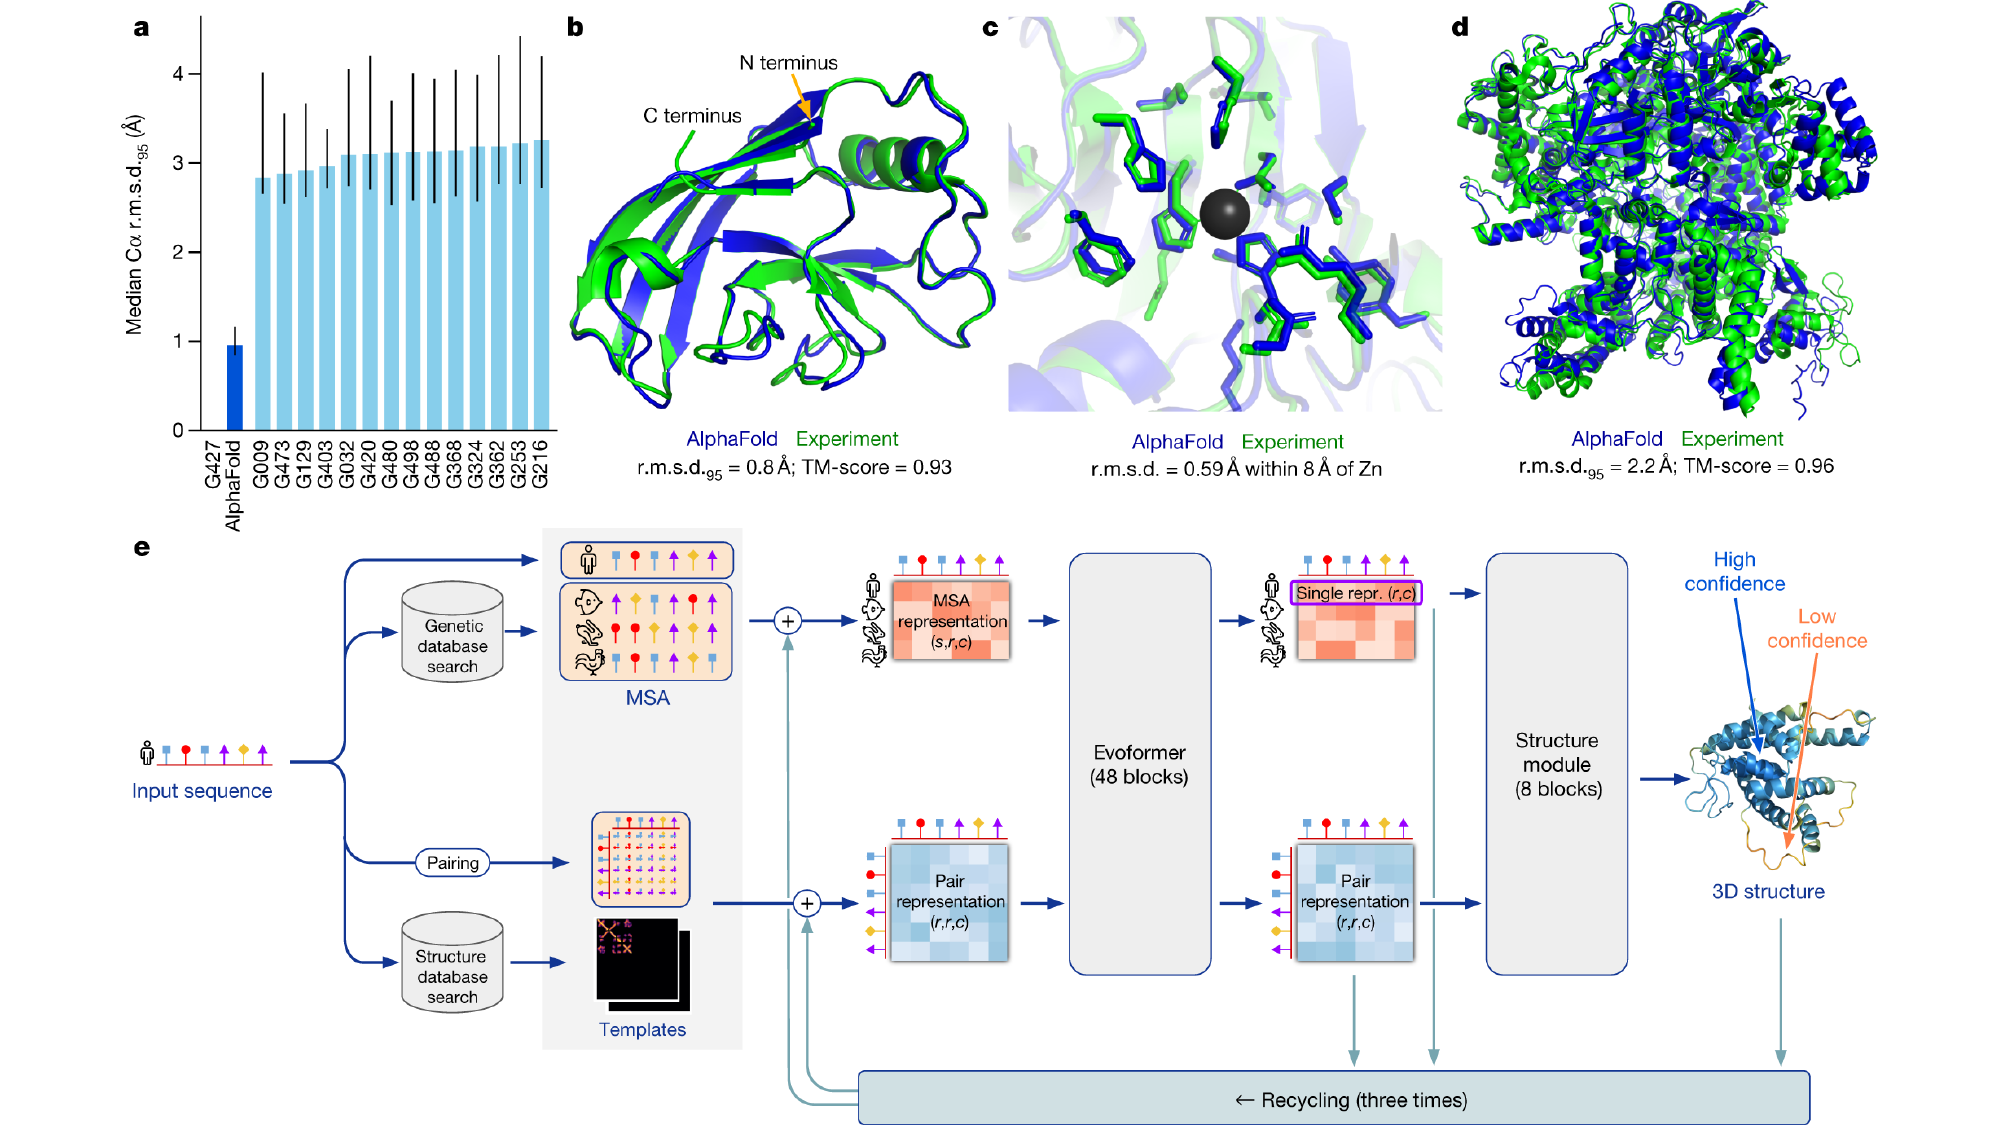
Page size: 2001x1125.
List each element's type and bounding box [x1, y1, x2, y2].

picture [121, 0, 1879, 1125]
